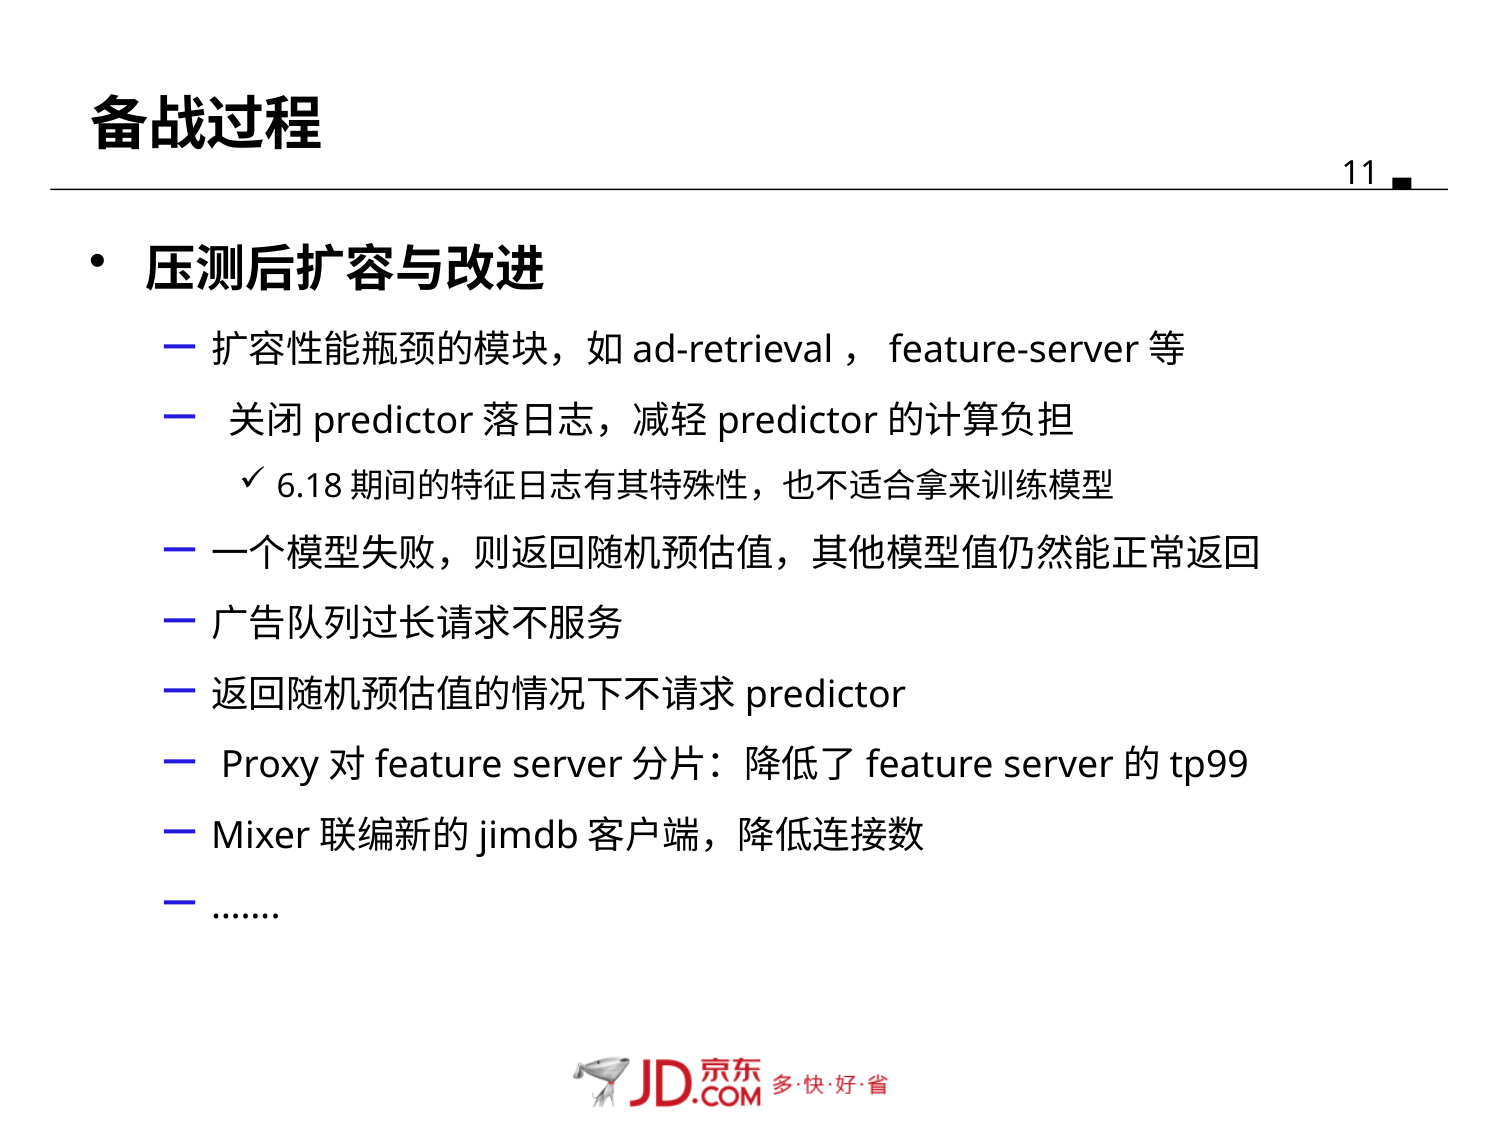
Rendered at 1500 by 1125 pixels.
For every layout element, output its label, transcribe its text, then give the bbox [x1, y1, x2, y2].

title 备战过程 [74, 56, 1426, 185]
picture [572, 1046, 892, 1118]
list 压测后扩容与改进 扩容性能瓶颈的模块，如ad-retrieval，feature-server等 关闭predictor落日志，减轻predictor的计算负担 6.18期间的特征日志有其特殊性，也不适合拿来训练模型 一个模型失败，则返回随机预估值，其他模型值仍然能正常返回 广告队列过长请求不服务 返回随机预估值的情况下不请求predictor Proxy对feature server分片：降低了feature server的tp99 Mixer联编新的jimdb客户端，降低连接数 ……. [73, 219, 1425, 1024]
